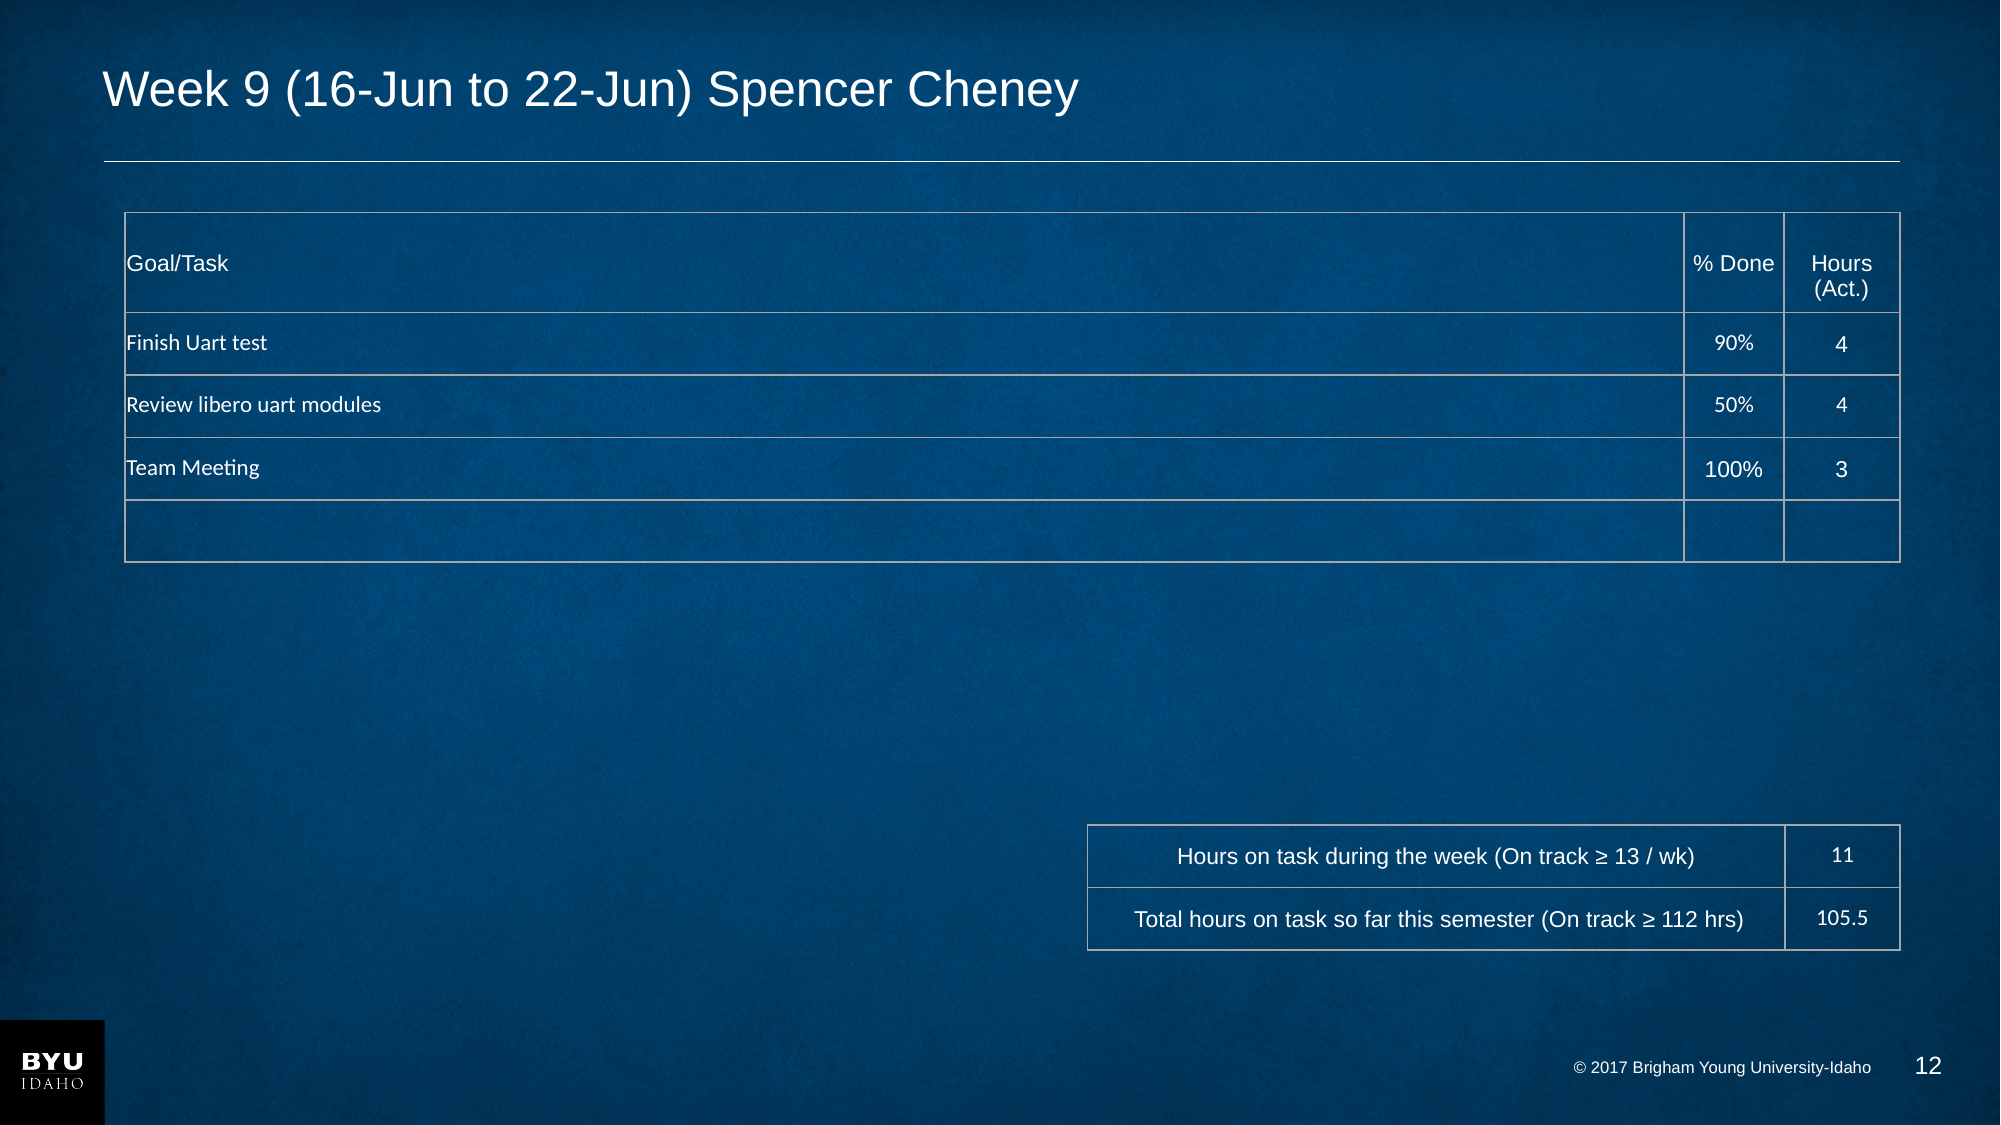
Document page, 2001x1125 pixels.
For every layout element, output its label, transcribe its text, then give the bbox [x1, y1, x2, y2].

table_header Hours (Act.) [1785, 213, 1899, 312]
table_cell 4 [1785, 376, 1899, 437]
table_cell [126, 501, 1683, 561]
table_cell 50% [1685, 376, 1783, 437]
table_cell Team Meeting [126, 438, 1683, 499]
picture [0, 0, 2000, 1125]
table_cell 90% [1685, 313, 1783, 374]
table_header Hours on task during the week (On track ≥ 13 / wk) [1088, 826, 1784, 887]
table_cell Review libero uart modules [126, 376, 1683, 437]
table_header 11 [1786, 826, 1899, 887]
table_cell Finish Uart test [126, 313, 1683, 374]
table_cell Total hours on task so far this semester (On track ≥ 112 hrs) [1088, 888, 1784, 949]
table_header % Done [1685, 213, 1783, 312]
table_cell 100% [1685, 438, 1783, 499]
table_header Goal/Task [126, 213, 1683, 312]
table_cell [1685, 501, 1783, 561]
table_cell [1785, 501, 1899, 561]
title Week 9 (16-Jun to 22-Jun) Spencer Cheney [87, 12, 1900, 162]
table_cell 4 [1785, 313, 1899, 374]
table_cell 3 [1785, 438, 1899, 499]
table_cell 105.5 [1786, 888, 1899, 949]
